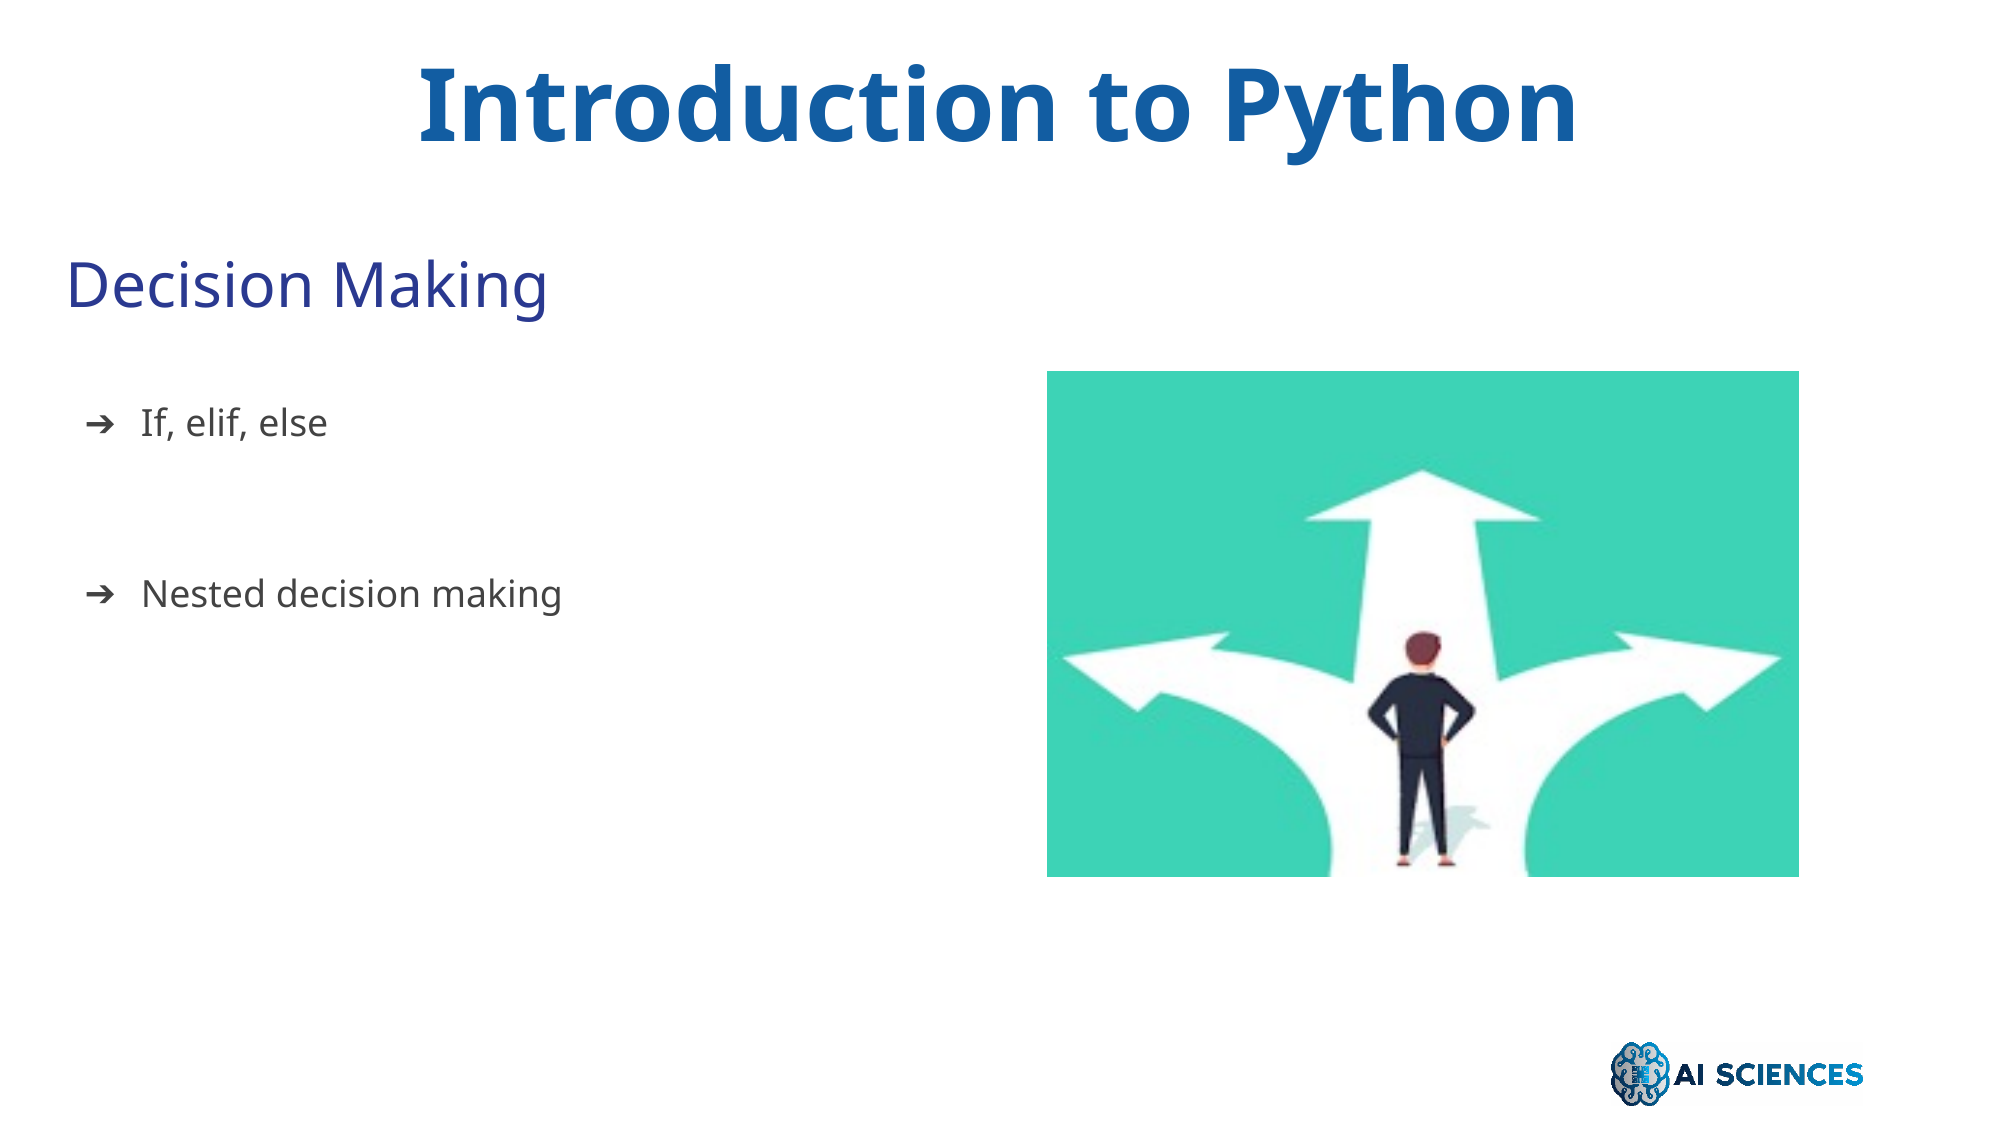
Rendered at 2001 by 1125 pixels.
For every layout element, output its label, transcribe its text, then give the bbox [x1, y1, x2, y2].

text_box Decision Making [51, 229, 1449, 330]
picture [1644, 1047, 1656, 1058]
picture [1047, 371, 1799, 877]
text_box Introduction to Python [137, 0, 1863, 218]
text_box If, elif, else Nested decision making [51, 377, 1900, 1028]
picture [1853, 1068, 1863, 1074]
picture [1659, 1080, 1665, 1091]
picture [1611, 1042, 1863, 1106]
